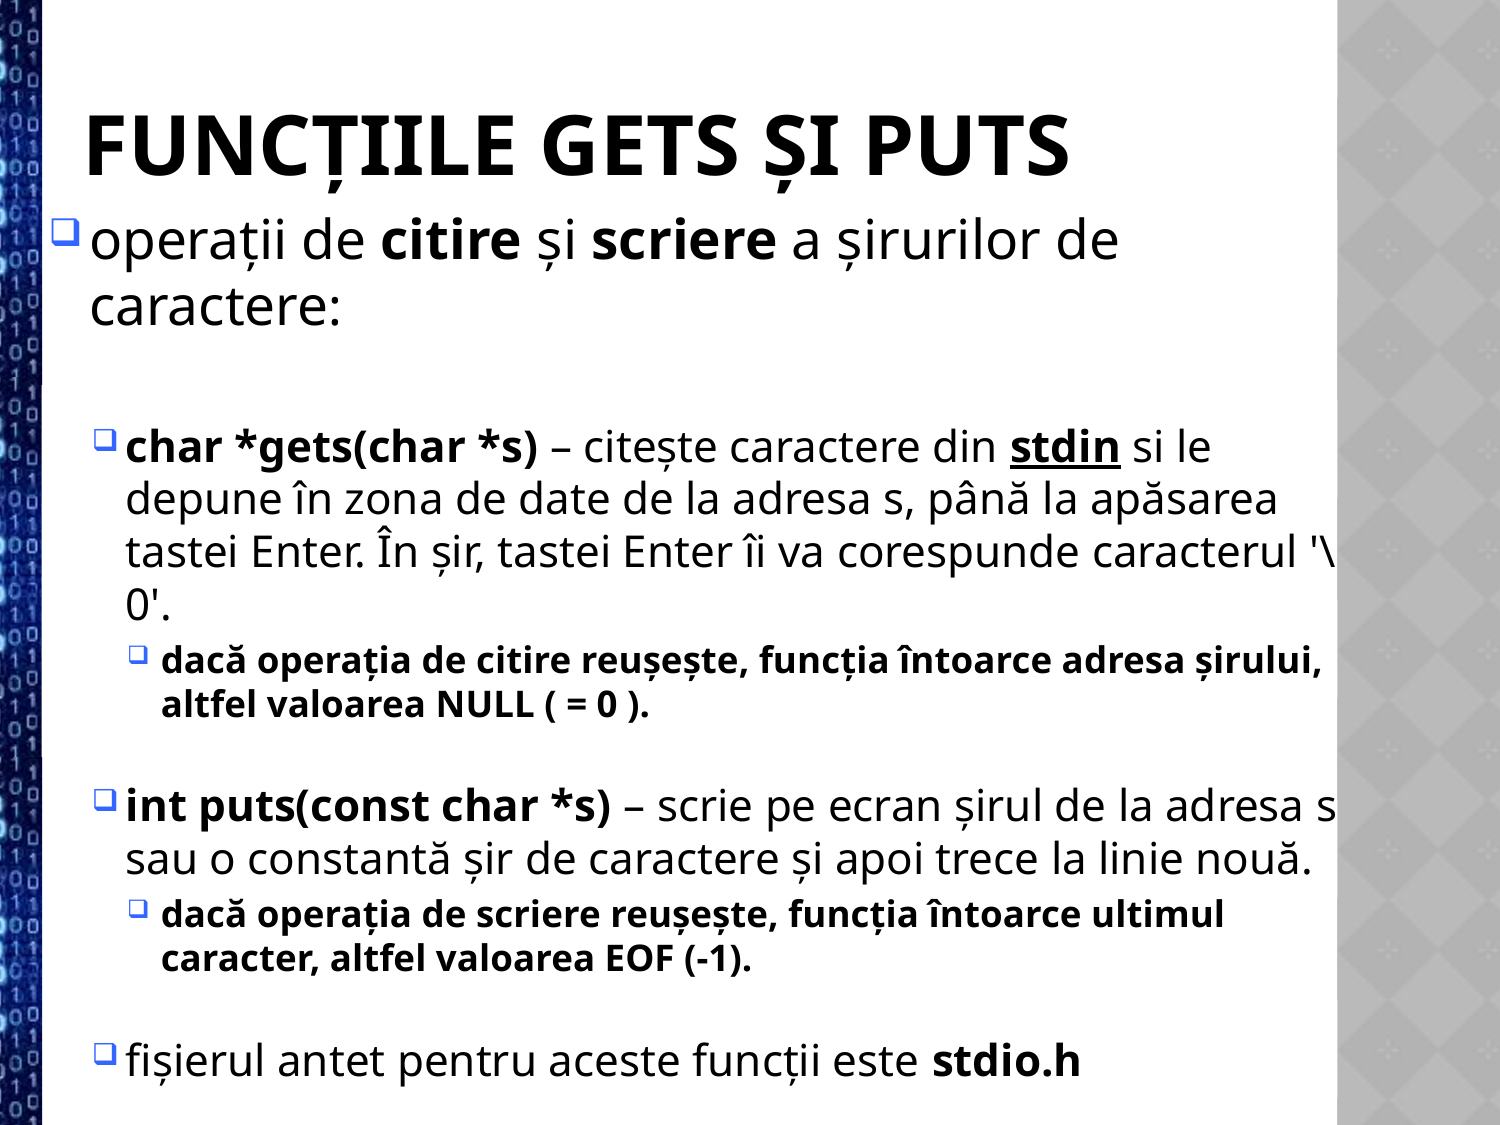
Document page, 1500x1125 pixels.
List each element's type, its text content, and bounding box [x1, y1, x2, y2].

text_box operații de citire și scriere a șirurilor de caractere: char *gets(char *s) – citește caractere din stdin si le depune în zona de date de la adresa s, până la apăsarea tastei Enter. În șir, tastei Enter îi va corespunde caracterul '\0'. dacă operația de citire reușește, funcția întoarce adresa șirului, altfel valoarea NULL ( = 0 ). int puts(const char *s) – scrie pe ecran șirul de la adresa s sau o constantă șir de caractere și apoi trece la linie nouă. dacă operația de scriere reușește, funcția întoarce ultimul caracter, altfel valoarea EOF (-1). fișierul antet pentru aceste funcții este stdio.h [33, 197, 1358, 1125]
text_box Funcțiile gets și puts [75, 5, 1425, 193]
picture [0, 0, 43, 1125]
